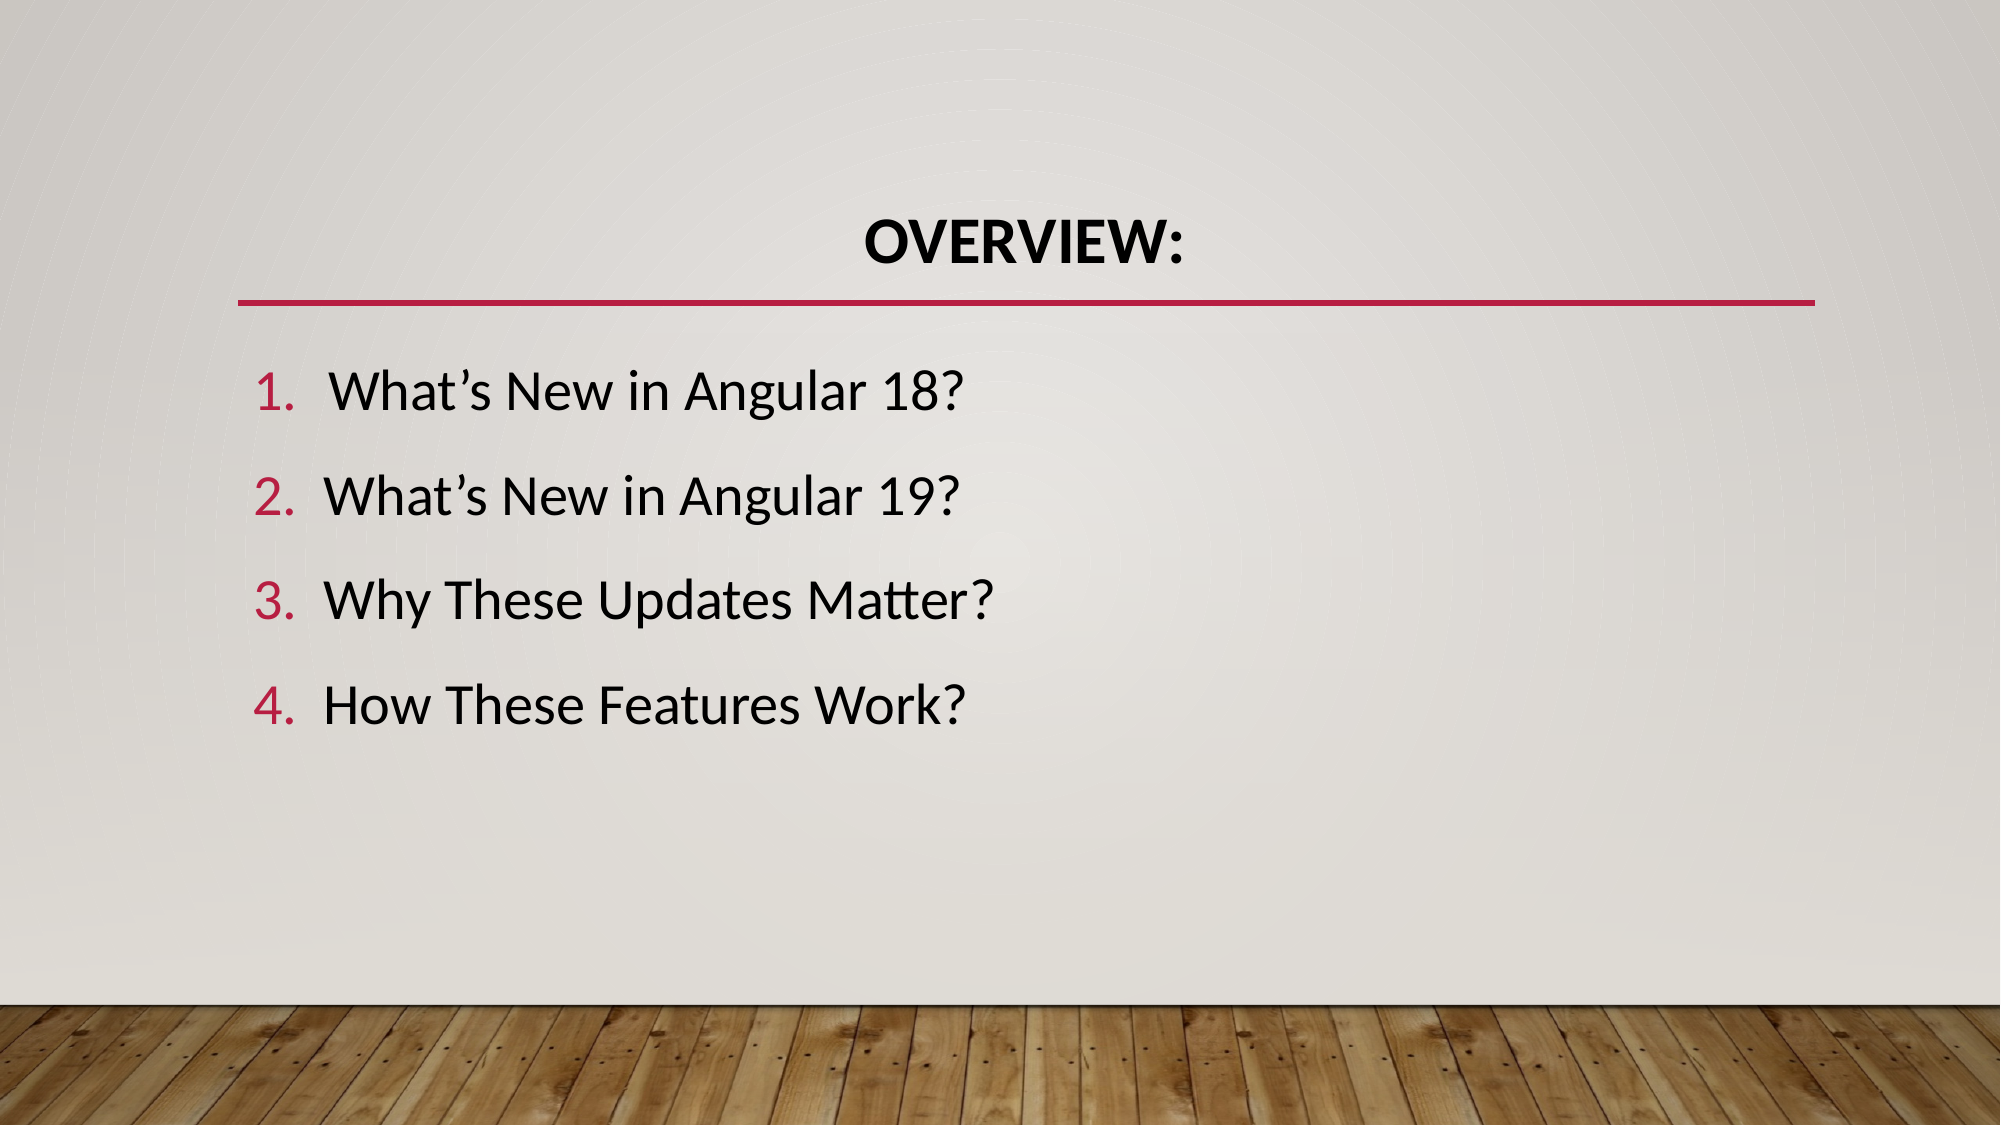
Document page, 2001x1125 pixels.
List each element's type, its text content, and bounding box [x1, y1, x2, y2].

list What’s New in Angular 18? What’s New in Angular 19? Why These Updates Matter? How These Features Work? [238, 330, 1814, 897]
title Overview: [238, 198, 1814, 294]
picture [0, 1005, 2000, 1125]
